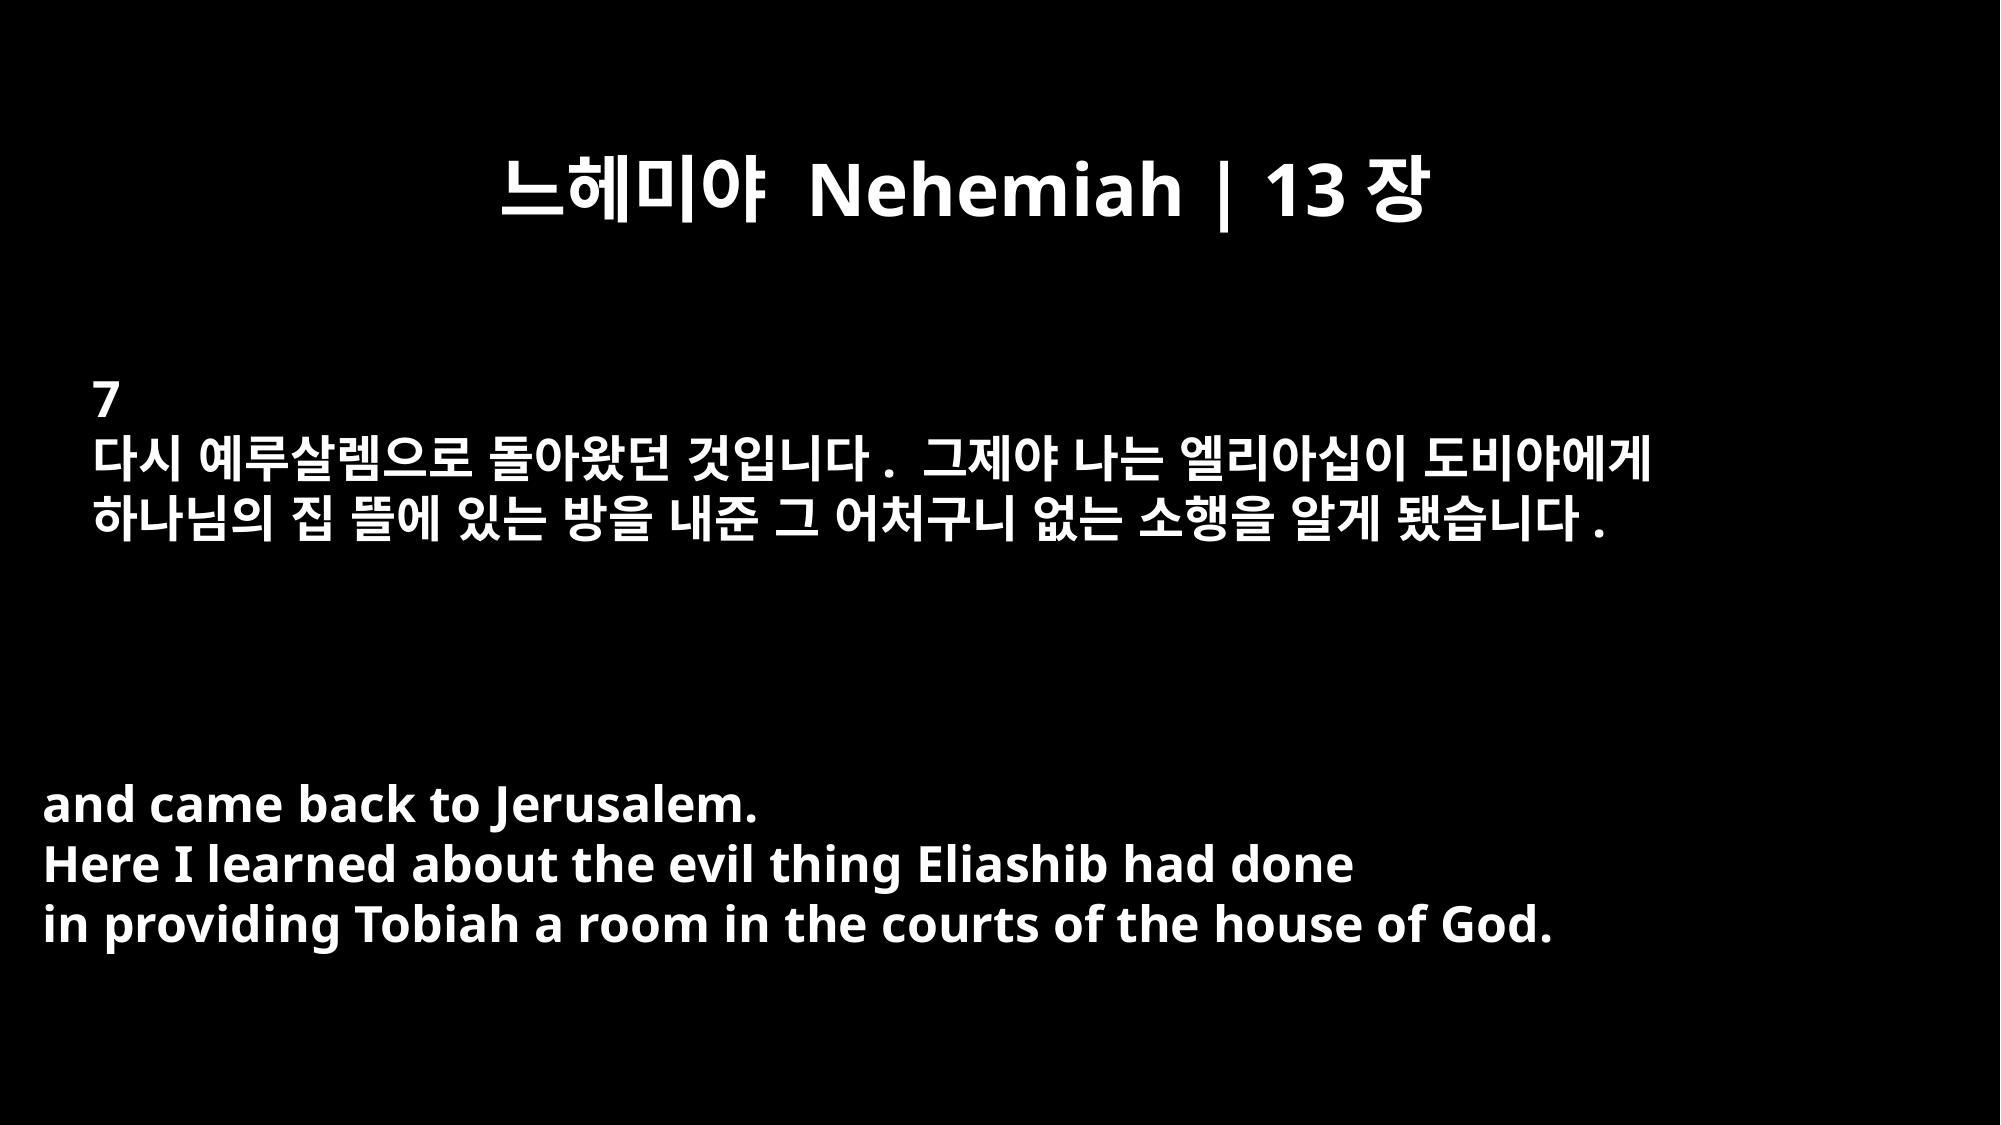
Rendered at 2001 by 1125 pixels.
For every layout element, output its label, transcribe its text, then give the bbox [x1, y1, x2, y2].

text_box 7 다시 예루살렘으로 돌아왔던 것입니다. 그제야 나는 엘리아십이 도비야에게 하나님의 집 뜰에 있는 방을 내준 그 어처구니 없는 소행을 알게 됐습니다. [78, 359, 1670, 555]
text_box and came back to Jerusalem. Here I learned about the evil thing Eliashib had done in providing Tobiah a room in the courts of the house of God. [27, 764, 1569, 960]
text_box 느헤미야 Nehemiah | 13장 [484, 136, 1448, 239]
